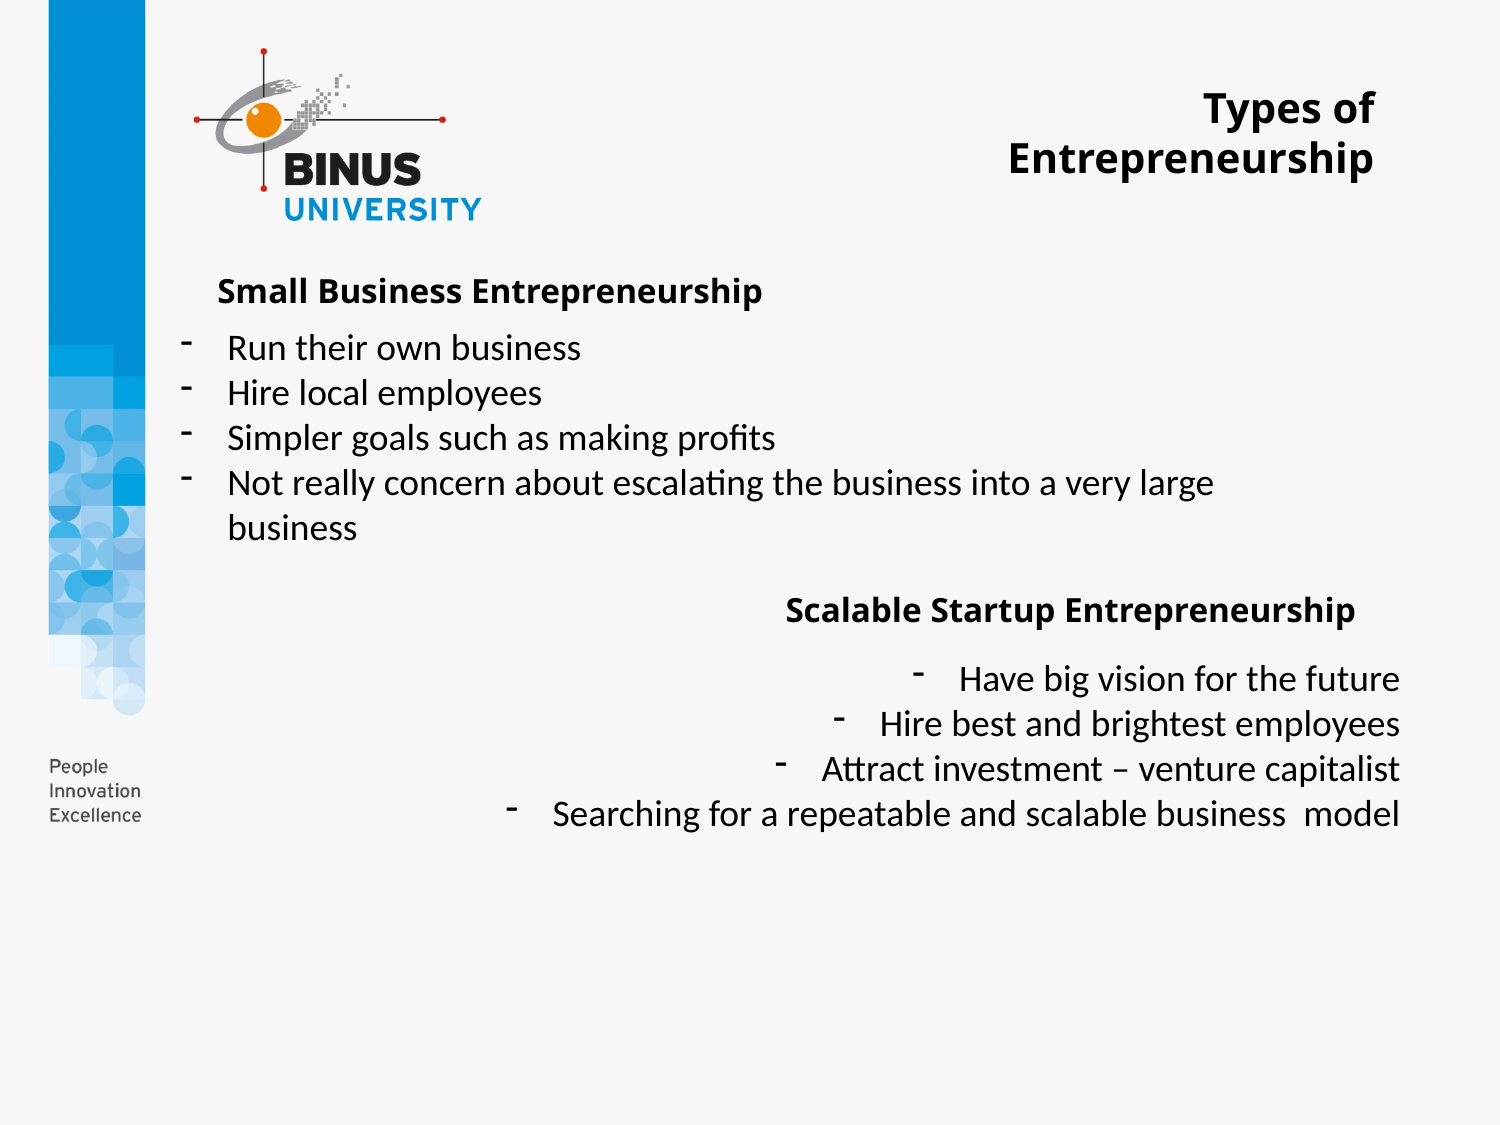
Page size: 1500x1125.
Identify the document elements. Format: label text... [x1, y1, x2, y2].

picture [0, 0, 1500, 845]
text_box Scalable Startup Entrepreneurship [770, 581, 1372, 637]
text_box Run their own business Hire local employees Simpler goals such as making profits Not really concern about escalating the business into a very large business [165, 315, 1304, 556]
text_box Small Business Entrepreneurship [202, 262, 779, 315]
text_box Types of Entrepreneurship [992, 74, 1390, 190]
text_box Have big vision for the future Hire best and brightest employees Attract investment – venture capitalist Searching for a repeatable and scalable business model [200, 646, 1416, 842]
